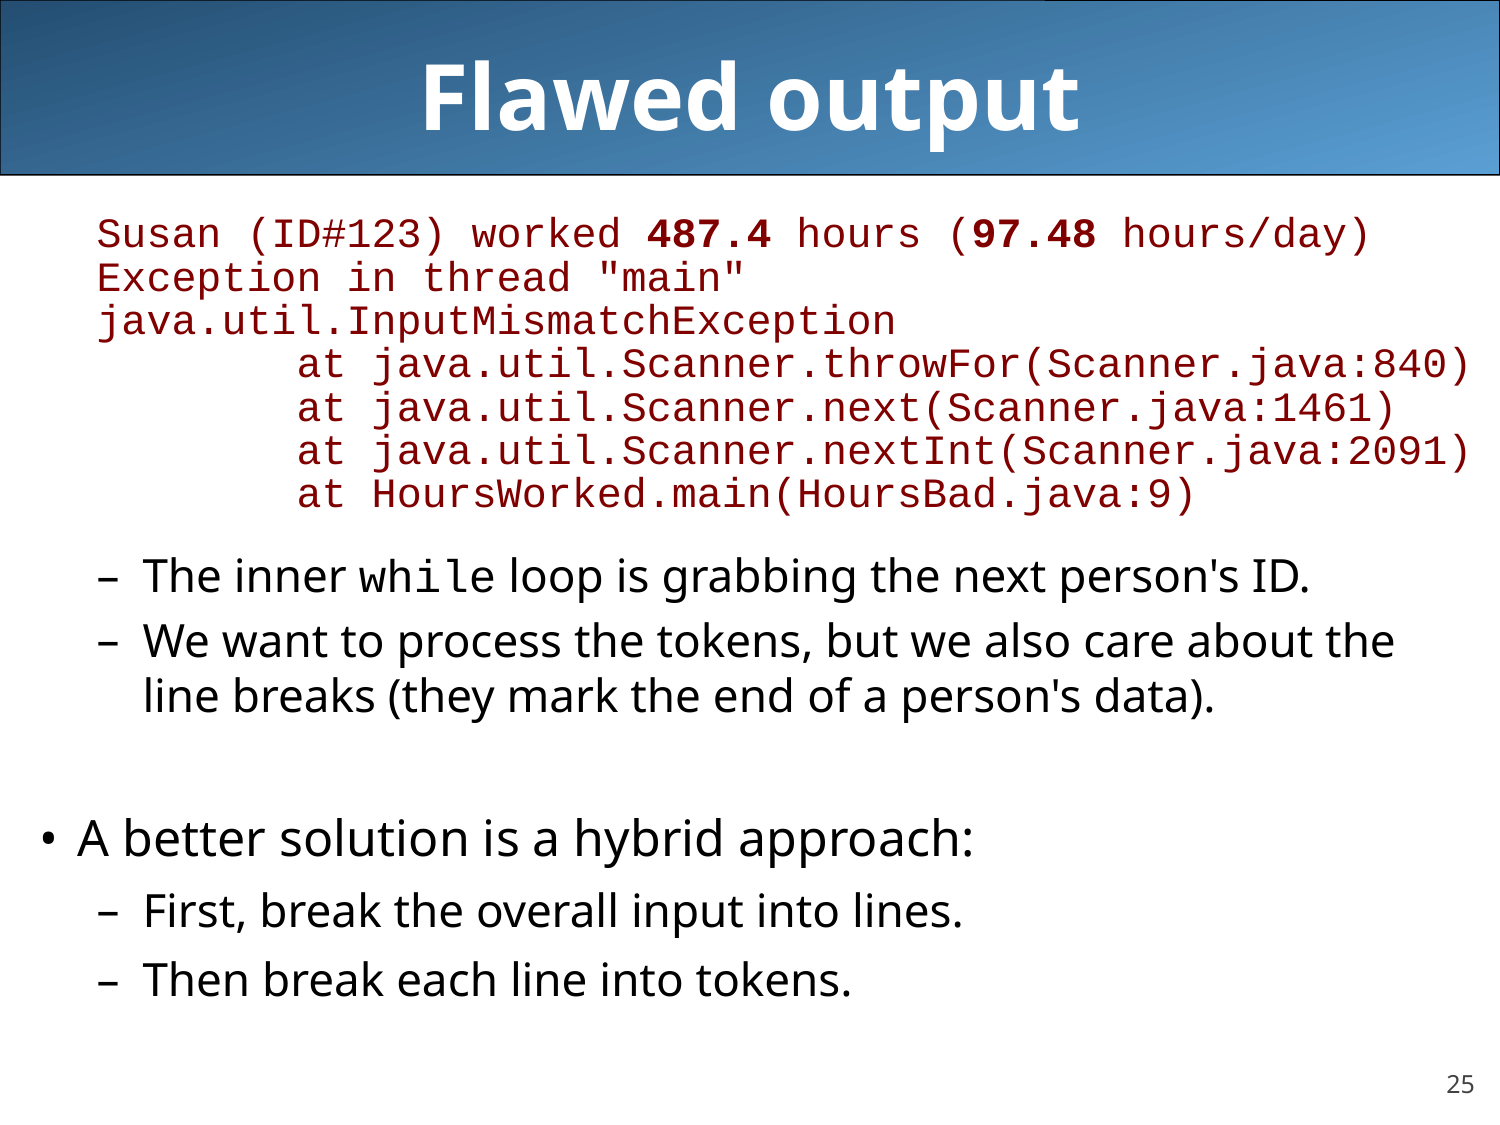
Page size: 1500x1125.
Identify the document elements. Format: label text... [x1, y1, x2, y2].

title Flawed output [75, 0, 1425, 188]
list Susan (ID#123) worked 487.4 hours (97.48 hours/day) Exception in thread "main" java.util.InputMismatchException at java.util.Scanner.throwFor(Scanner.java:840) at java.util.Scanner.next(Scanner.java:1461) at java.util.Scanner.nextInt(Scanner.java:2091) at HoursWorked.main(HoursBad.java:9) The inner while loop is grabbing the next person's ID. We want to process the tokens, but we also care about the line breaks (they mark the end of a person's data). A better solution is a hybrid approach: First, break the overall input into lines. Then break each line into tokens. [24, 212, 1500, 1063]
